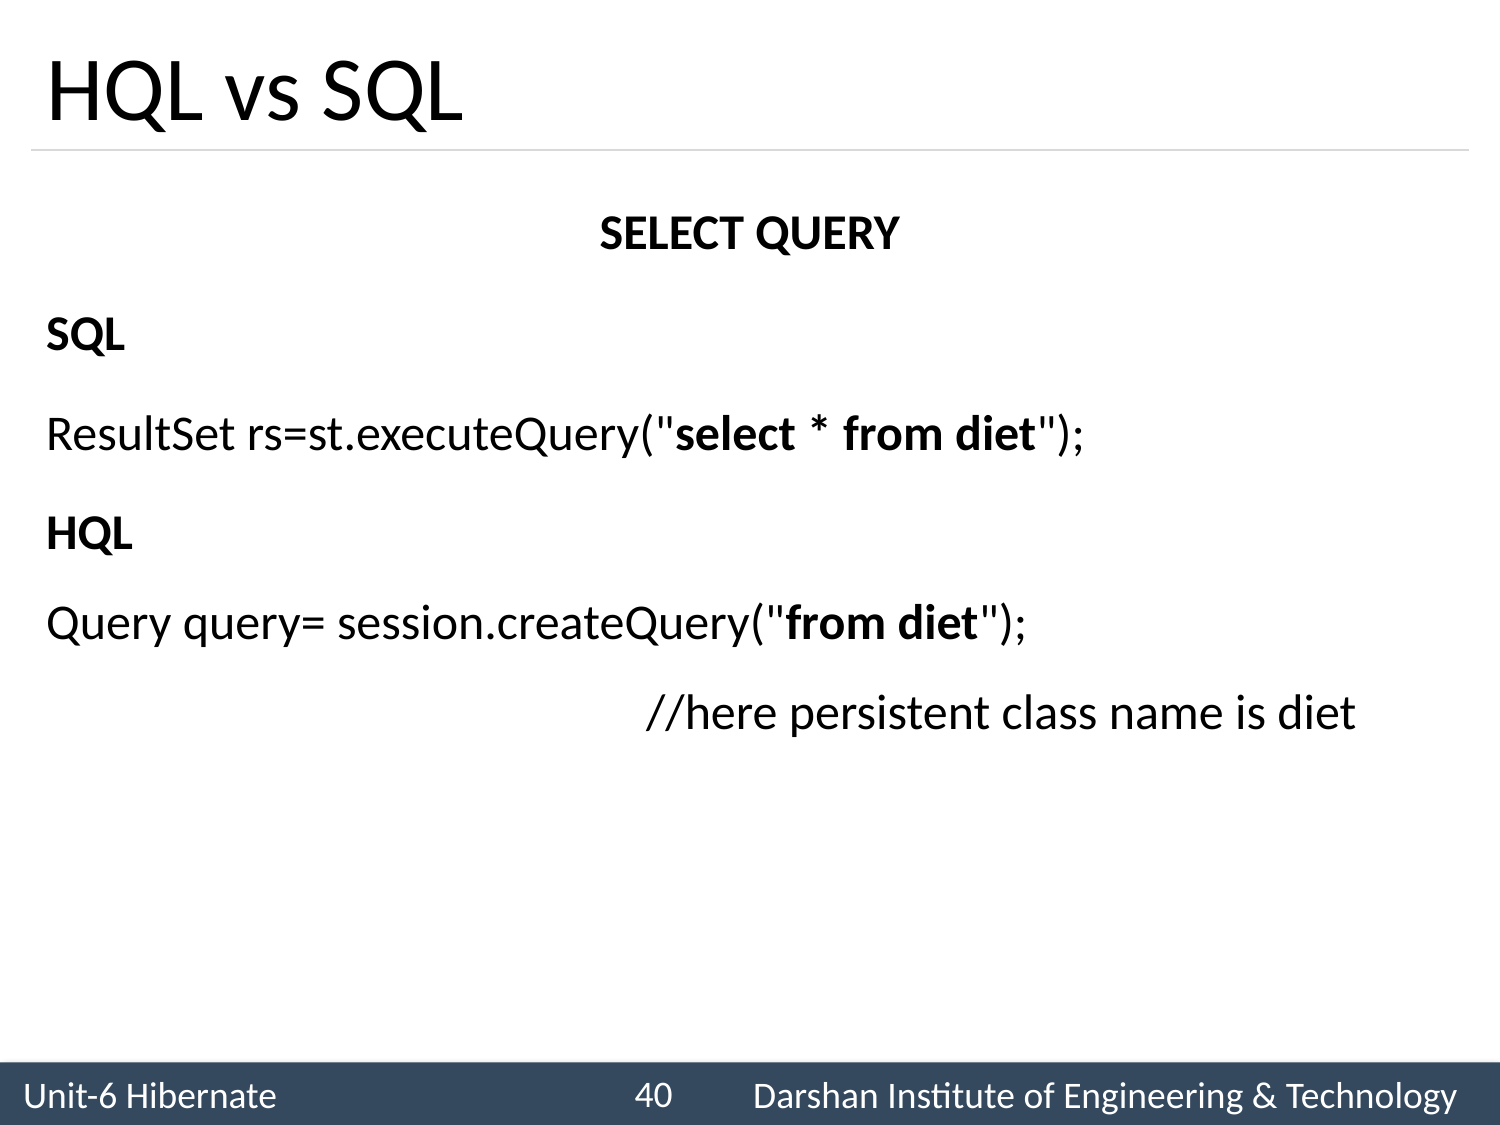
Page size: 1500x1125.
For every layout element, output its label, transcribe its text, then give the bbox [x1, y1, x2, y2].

title HQL vs SQL [31, 17, 1469, 150]
slide_number 40 [587, 1062, 688, 1123]
list SELECT QUERY SQL ResultSet rs=st.executeQuery("select * from diet"); HQL Query query= session.createQuery("from diet"); //here persistent class name is diet [31, 162, 1469, 1038]
